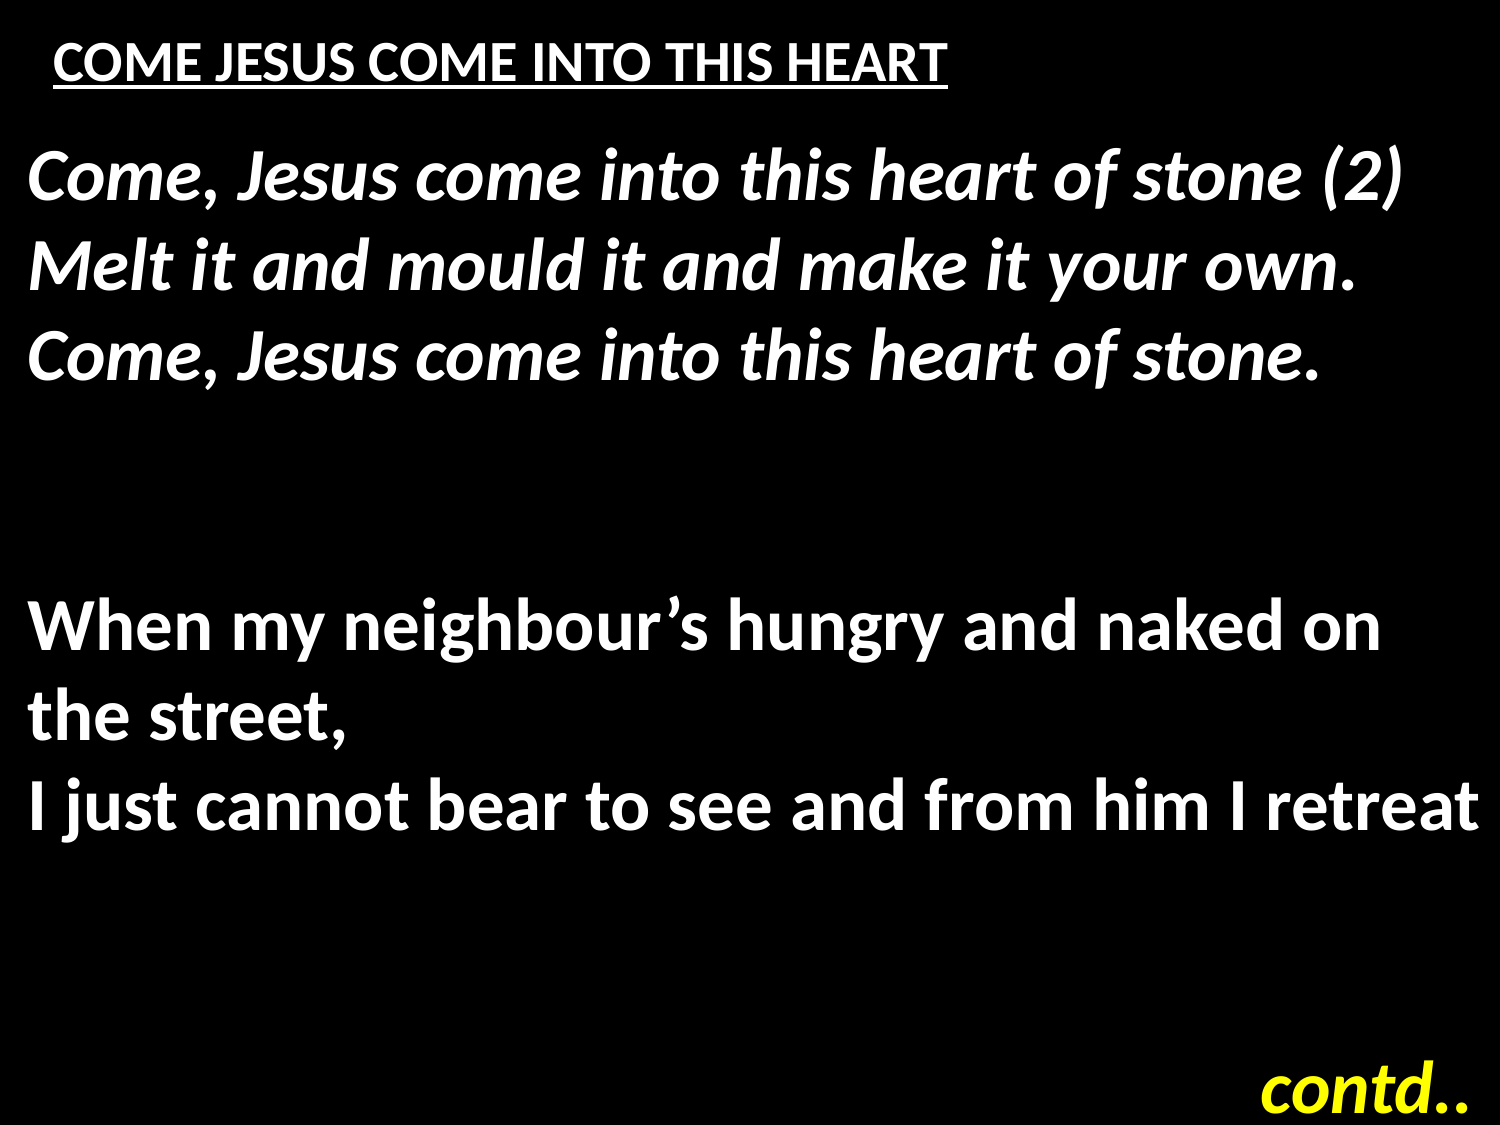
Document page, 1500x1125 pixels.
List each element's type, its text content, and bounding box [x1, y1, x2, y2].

title COME JESUS COME INTO THIS HEART [10, 0, 1490, 117]
text_box contd.. [1245, 1042, 1500, 1125]
list Come, Jesus come into this heart of stone (2) Melt it and mould it and make it your own. Come, Jesus come into this heart of stone. When my neighbour’s hungry and naked on the street, I just cannot bear to see and from him I retreat [8, 125, 1489, 1116]
